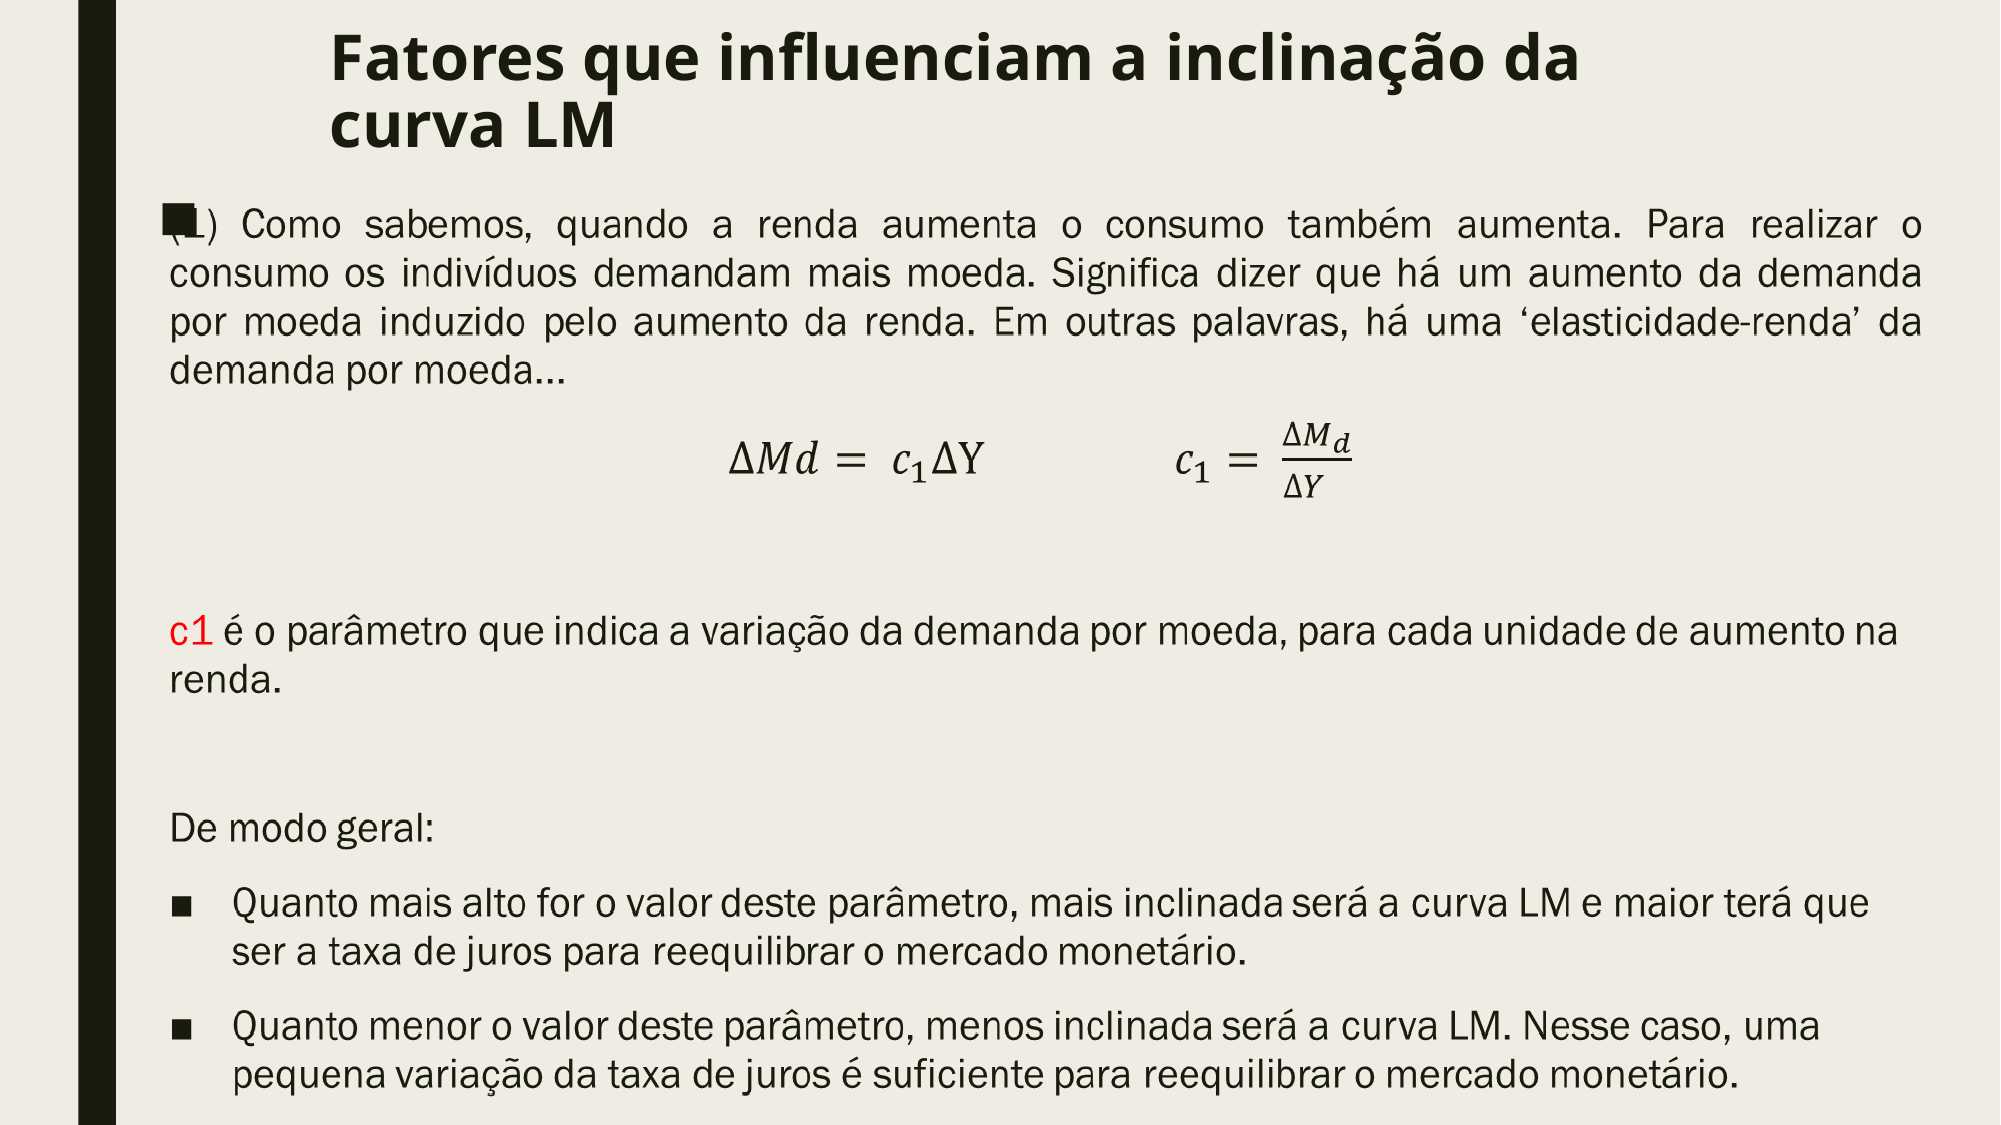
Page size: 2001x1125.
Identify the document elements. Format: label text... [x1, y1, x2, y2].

title Fatores que influenciam a inclinação da curva LM [314, 19, 1665, 171]
list [143, 184, 1946, 1125]
